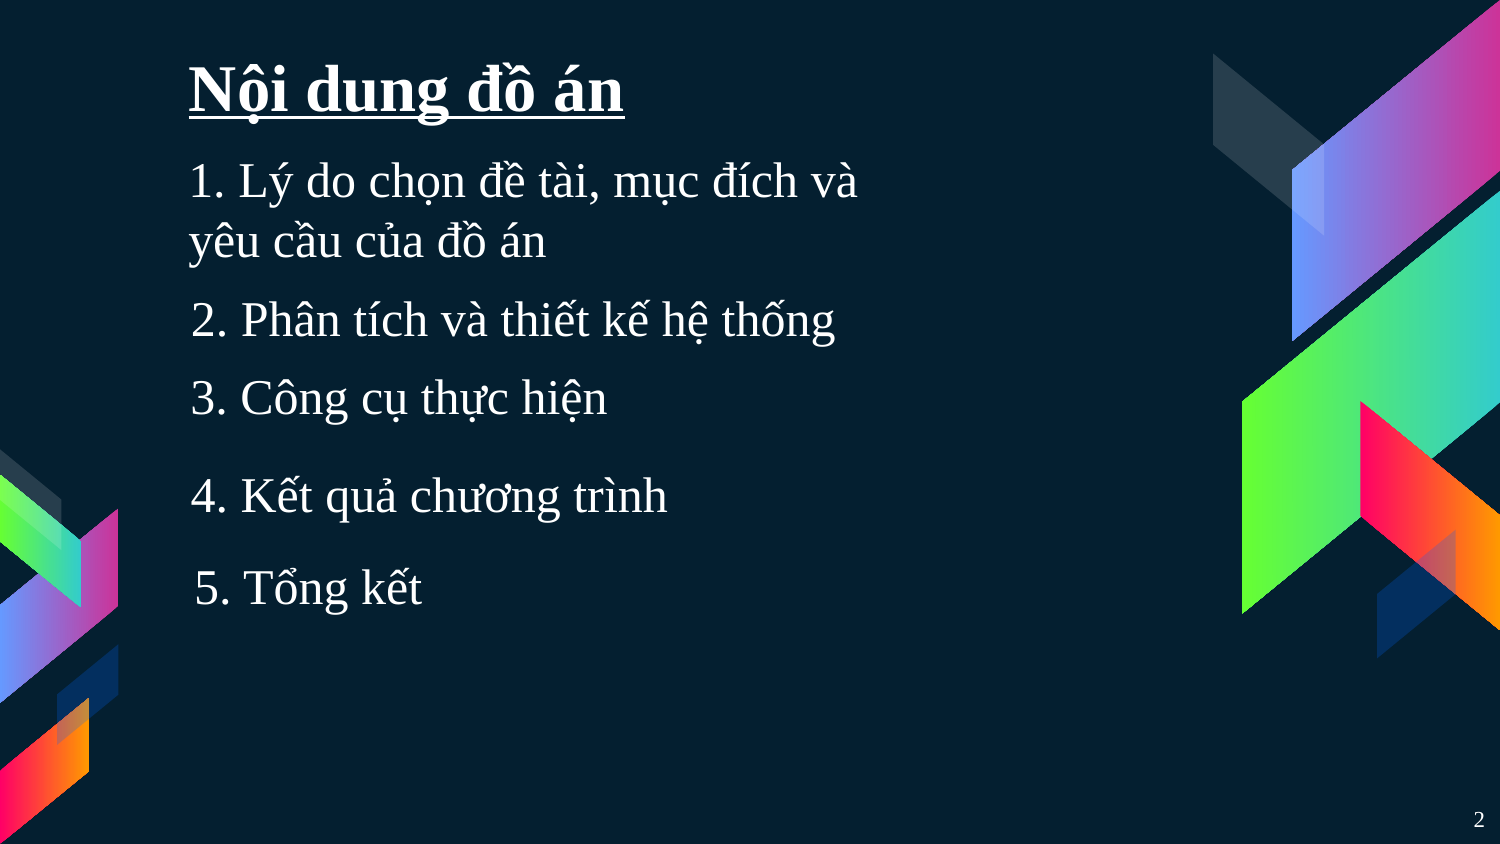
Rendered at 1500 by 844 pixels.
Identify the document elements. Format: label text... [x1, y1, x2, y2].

text_box 2. Phân tích và thiết kế hệ thống [176, 278, 852, 354]
text_box 3. Công cụ thực hiện [175, 357, 623, 433]
text_box 1. Lý do chọn đề tài, mục đích và yêu cầu của đồ án [173, 140, 924, 275]
text_box 5. Tổng kết [179, 547, 438, 622]
title Nội dung đồ án [173, 35, 1154, 141]
slide_number 2 [1403, 789, 1500, 844]
text_box 4. Kết quả chương trình [175, 455, 684, 531]
